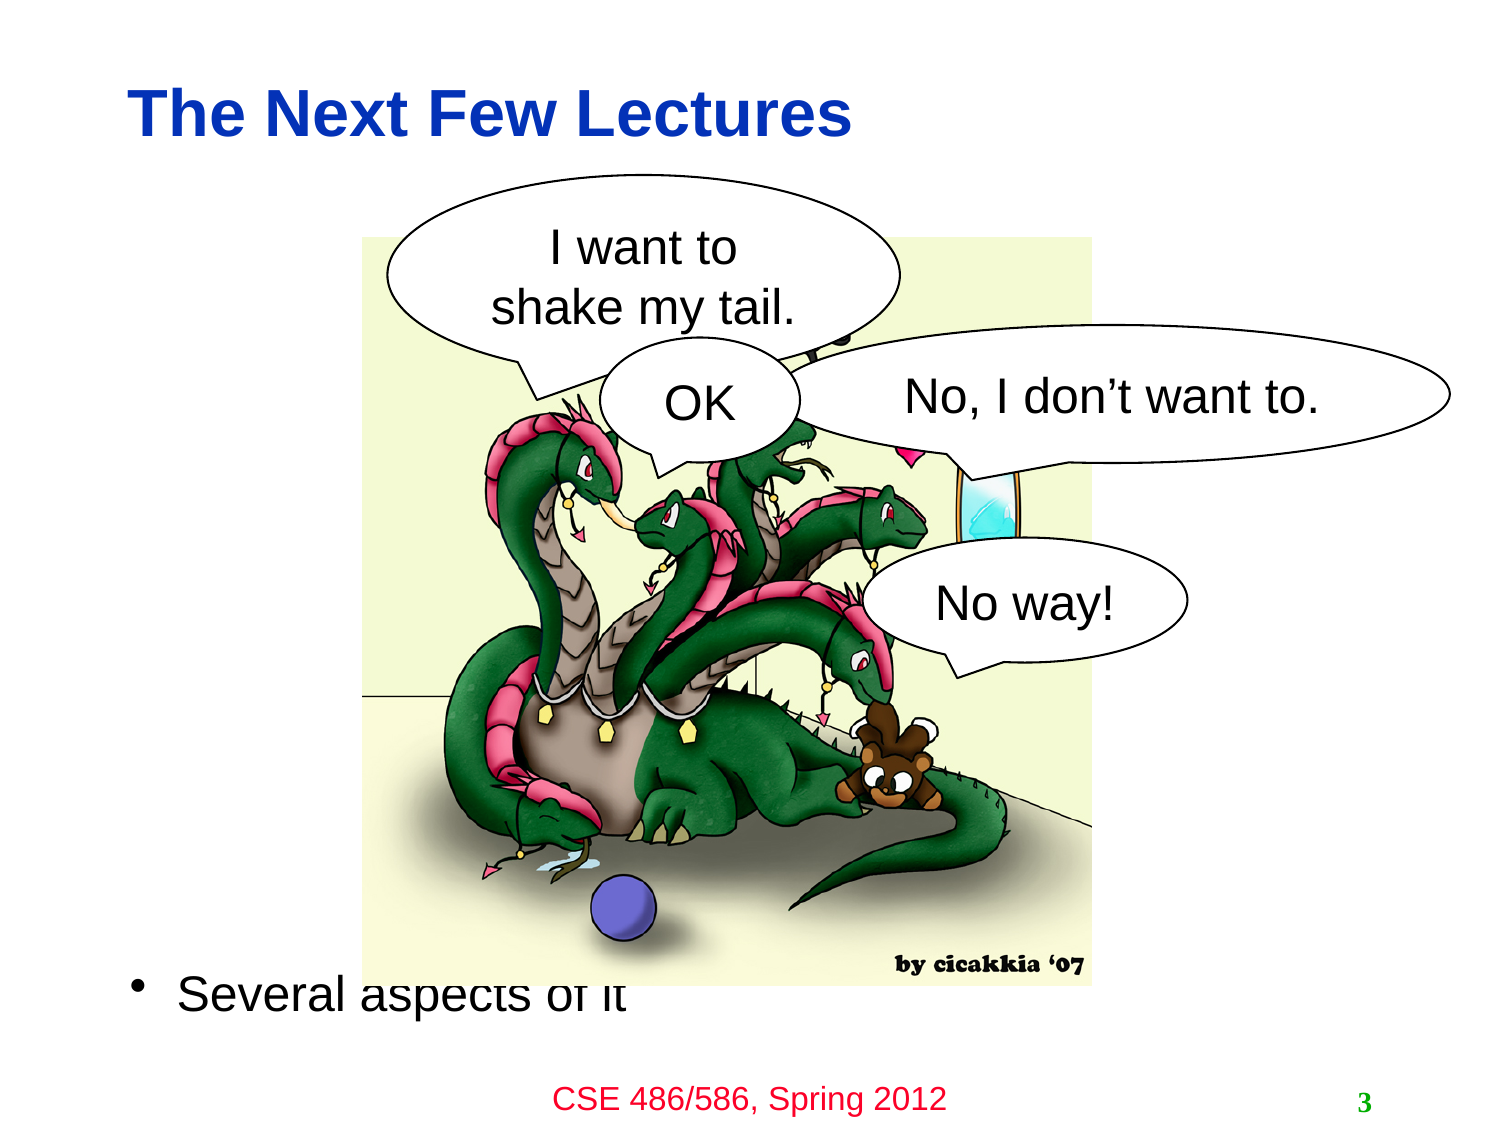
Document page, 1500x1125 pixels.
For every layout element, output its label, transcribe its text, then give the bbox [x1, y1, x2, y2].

text_box I want to shake my tail. [408, 174, 879, 235]
text_box No, I don’t want to. [1096, 324, 1450, 463]
slide_number 3 [1074, 1076, 1388, 1125]
list Several aspects of it [114, 195, 1376, 1005]
text_box No way! [1096, 543, 1188, 657]
picture [362, 237, 1092, 986]
title The Next Few Lectures [112, 53, 1310, 176]
